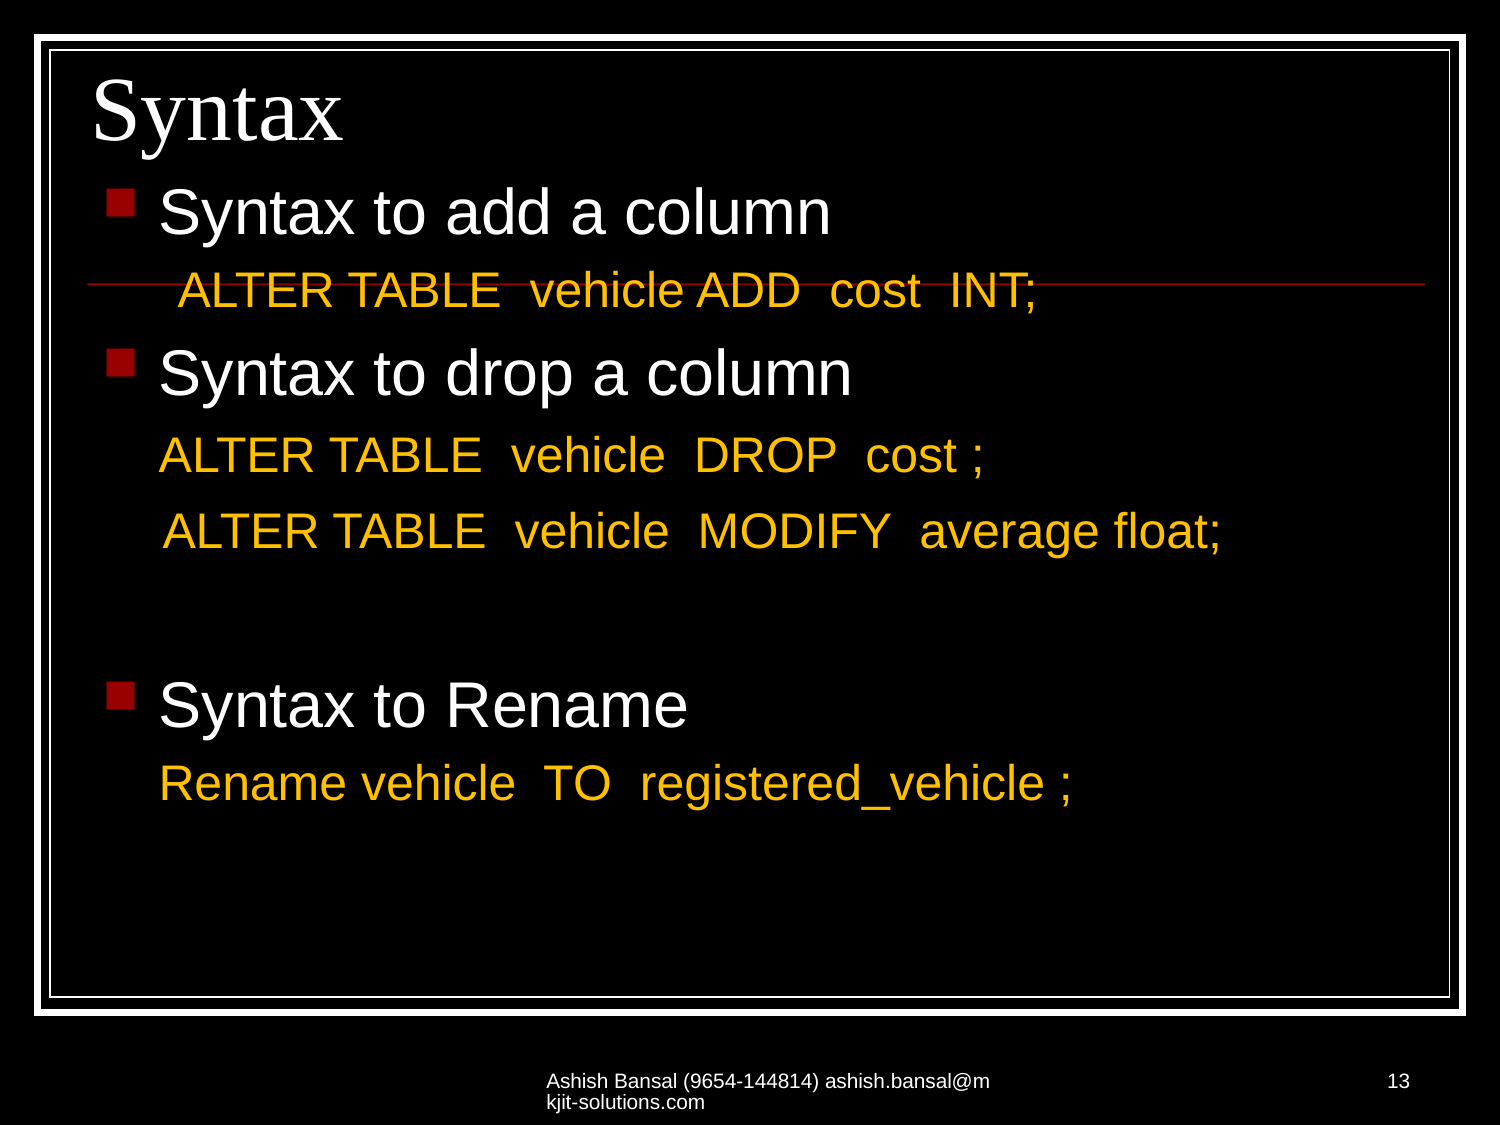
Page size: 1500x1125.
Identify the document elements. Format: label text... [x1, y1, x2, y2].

title Syntax [74, 49, 1413, 166]
footer Ashish Bansal (9654-144814) ashish.bansal@mkjit-solutions.com [530, 1024, 1007, 1101]
list Syntax to add a column ALTER TABLE vehicle ADD cost INT; Syntax to drop a column ALTER TABLE vehicle DROP cost ; ALTER TABLE vehicle MODIFY average float; Syntax to Rename Rename vehicle TO registered_vehicle ; [87, 162, 1426, 963]
slide_number 13 [1112, 1024, 1426, 1101]
